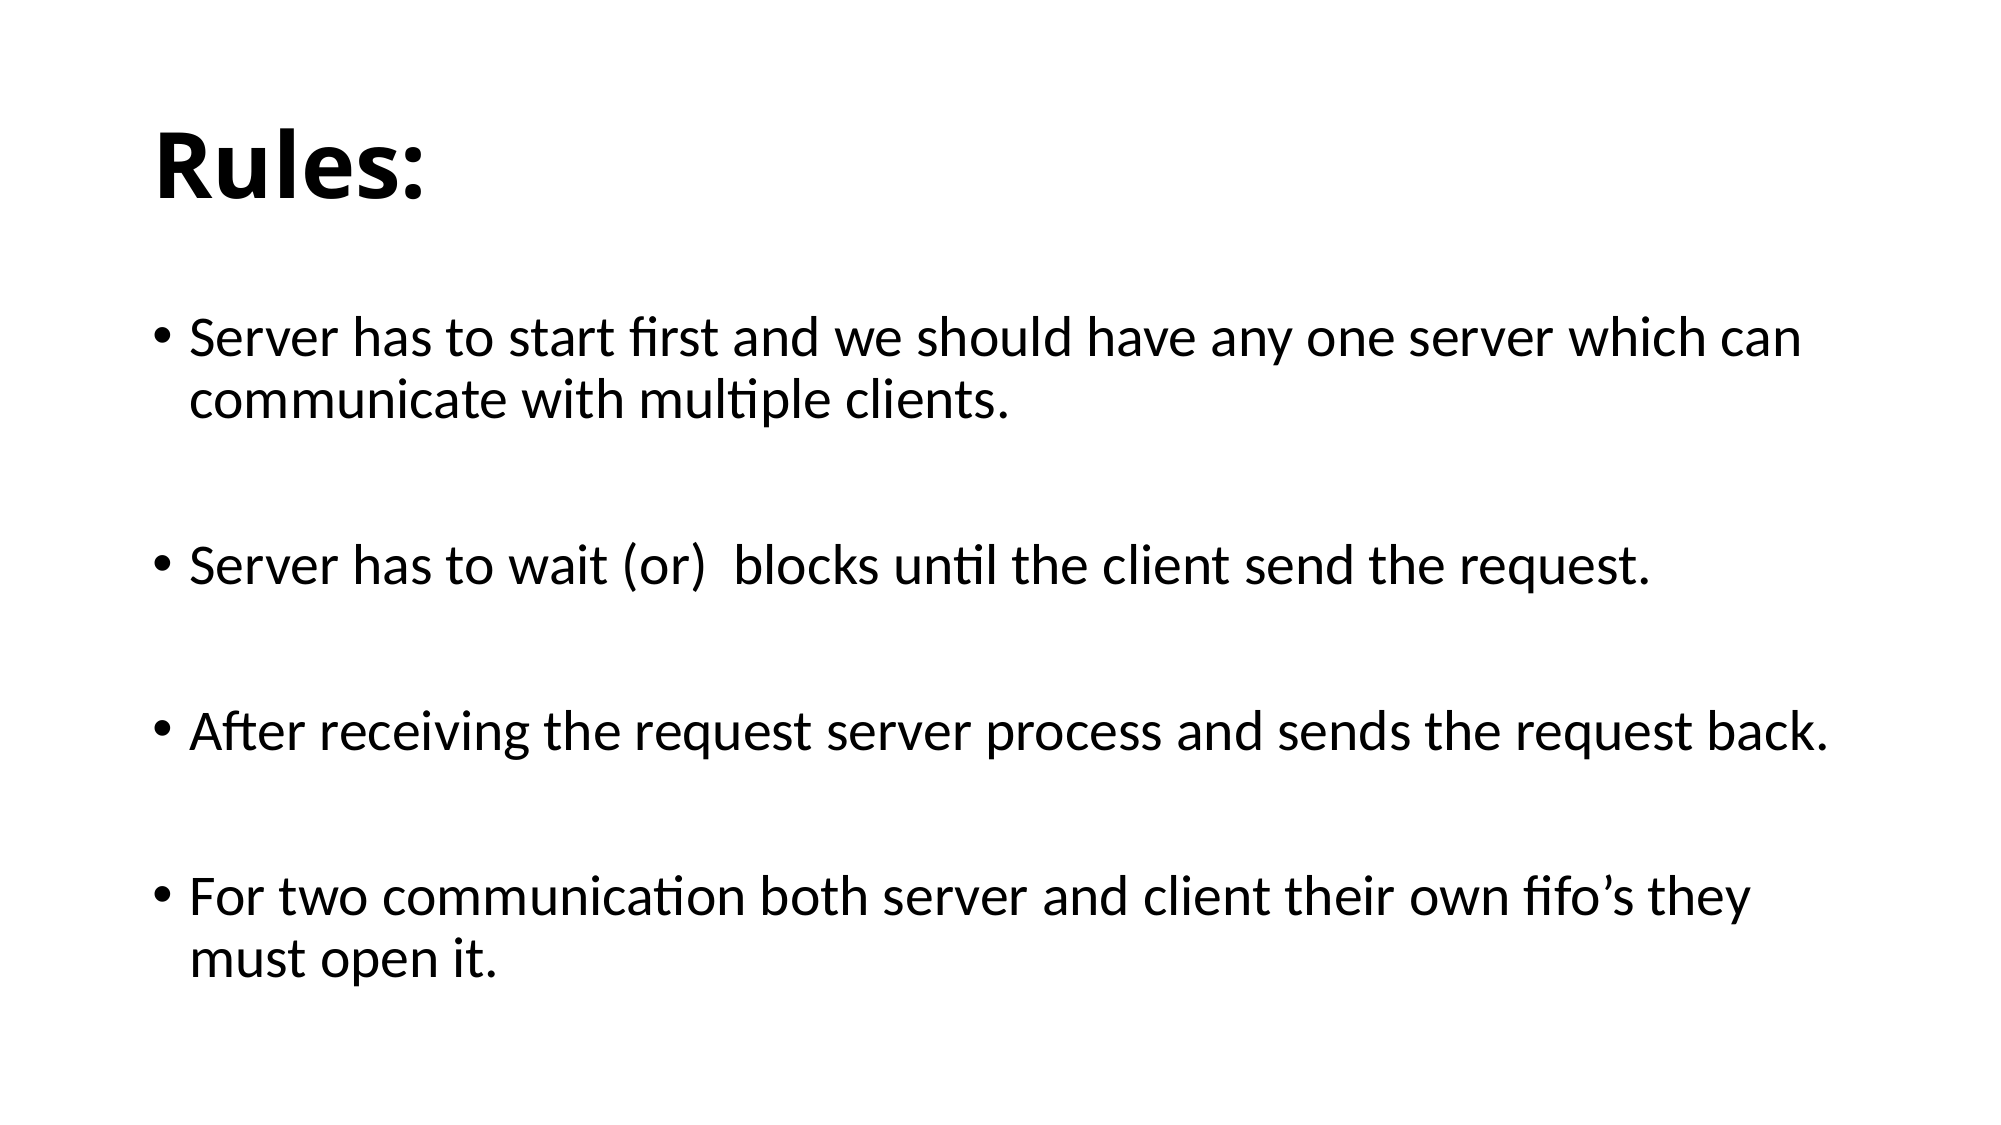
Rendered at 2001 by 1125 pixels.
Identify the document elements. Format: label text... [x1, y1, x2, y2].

title Rules: [137, 59, 1863, 278]
list Server has to start first and we should have any one server which can communicate with multiple clients. Server has to wait (or) blocks until the client send the request. After receiving the request server process and sends the request back. For two communication both server and client their own fifo’s they must open it. [137, 299, 1863, 1014]
